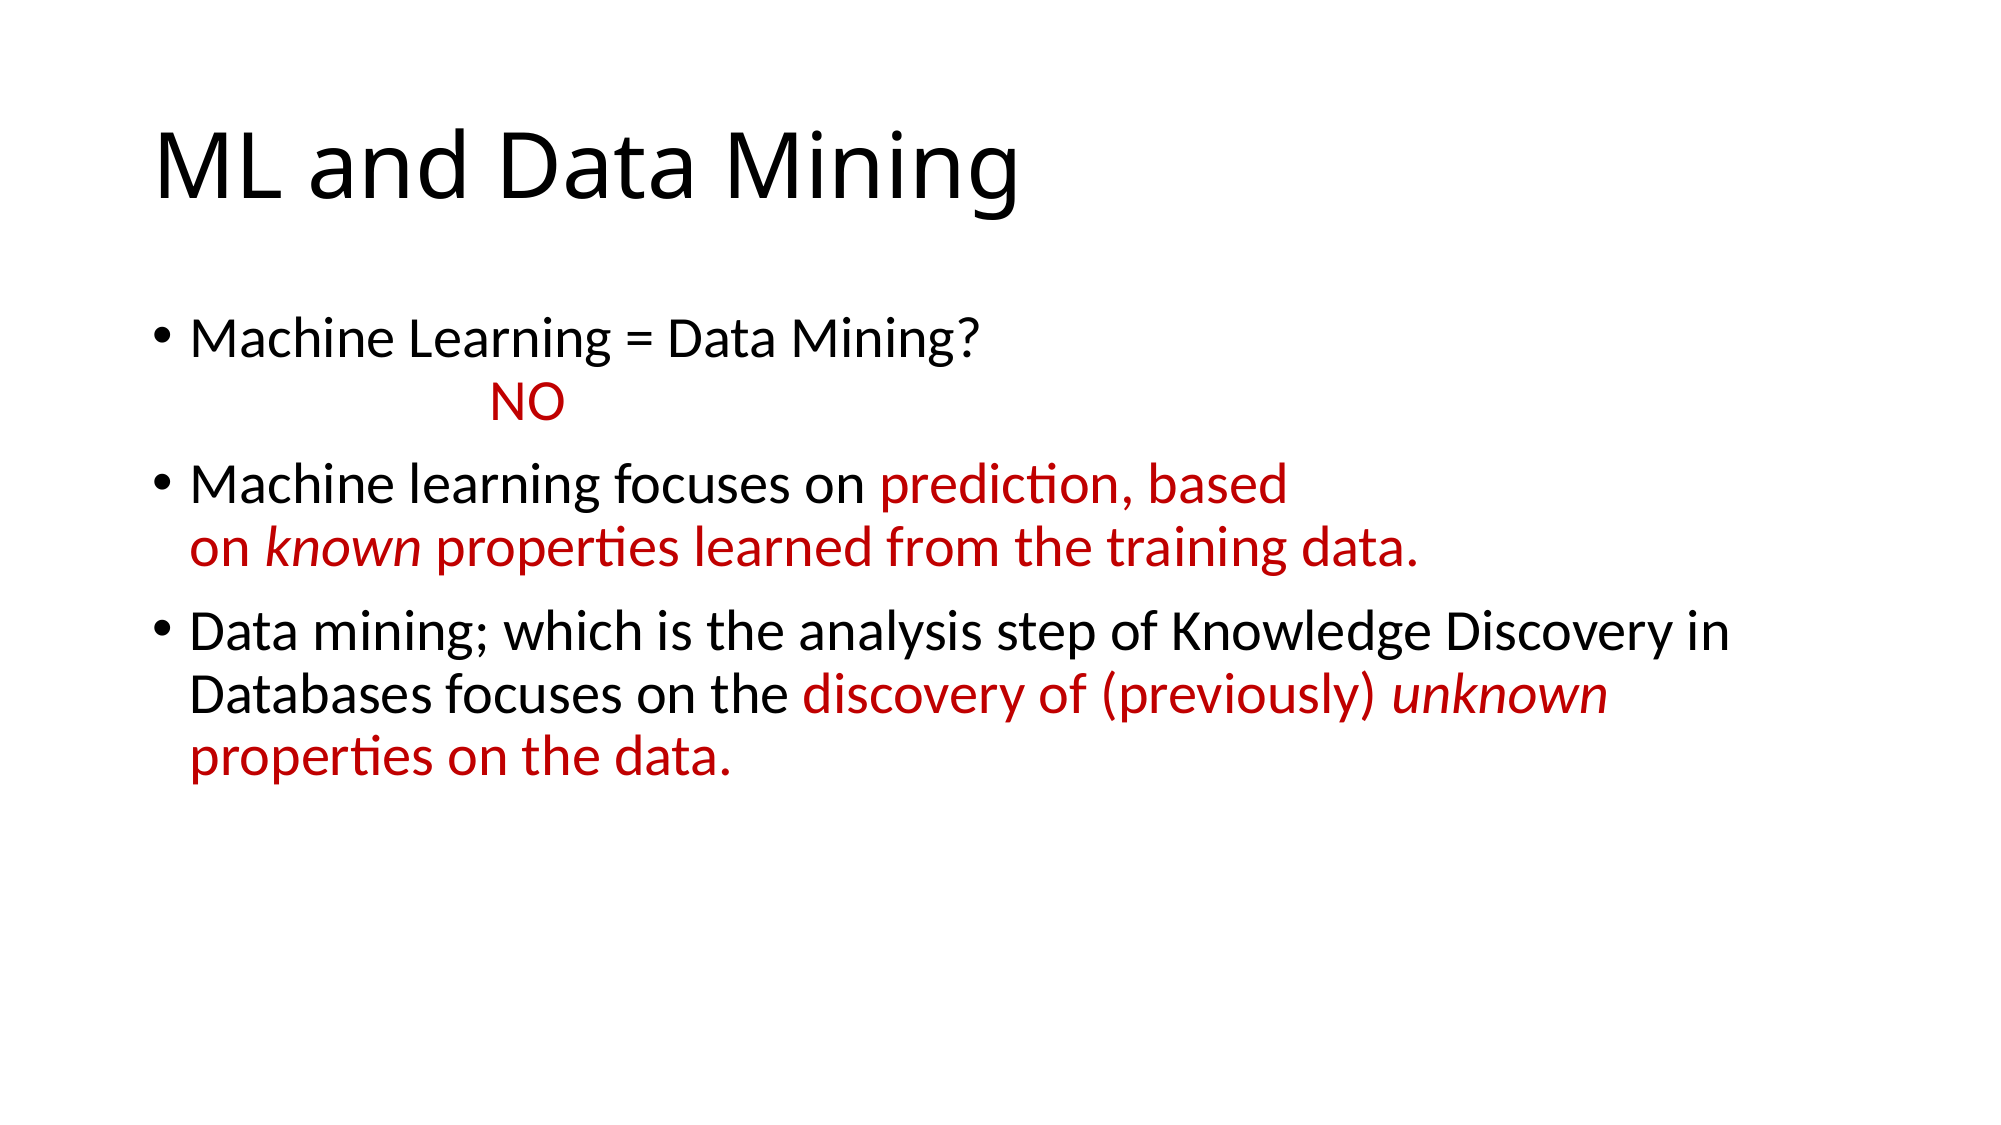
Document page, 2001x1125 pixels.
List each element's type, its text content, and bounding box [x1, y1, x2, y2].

list Machine Learning = Data Mining? NO Machine learning focuses on prediction, based on known properties learned from the training data. Data mining; which is the analysis step of Knowledge Discovery in Databases focuses on the discovery of (previously) unknown properties on the data. [137, 299, 1863, 1014]
title ML and Data Mining [137, 59, 1863, 278]
